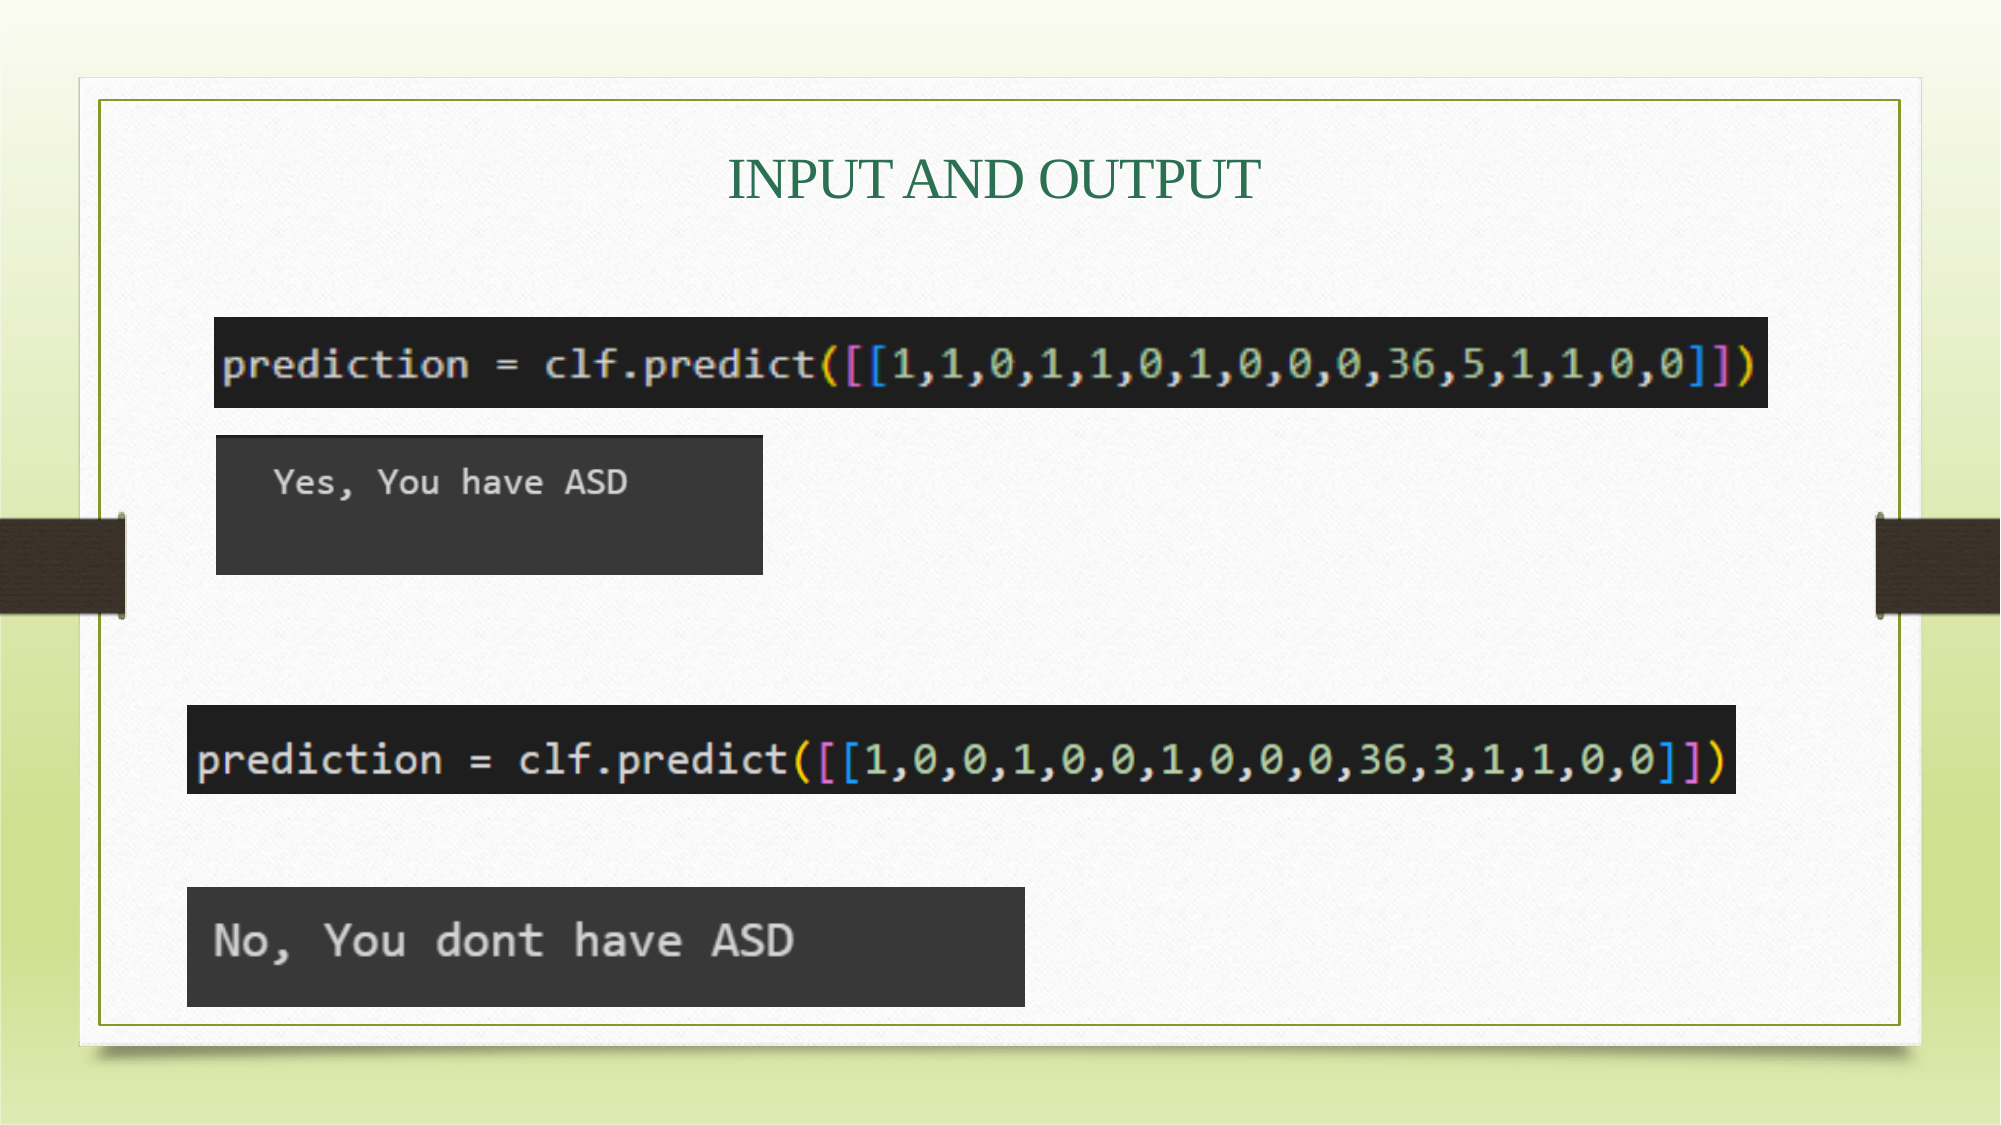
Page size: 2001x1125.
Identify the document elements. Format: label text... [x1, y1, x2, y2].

title INPUT AND OUTPUT [725, 137, 1425, 316]
picture [0, 0, 2000, 1125]
